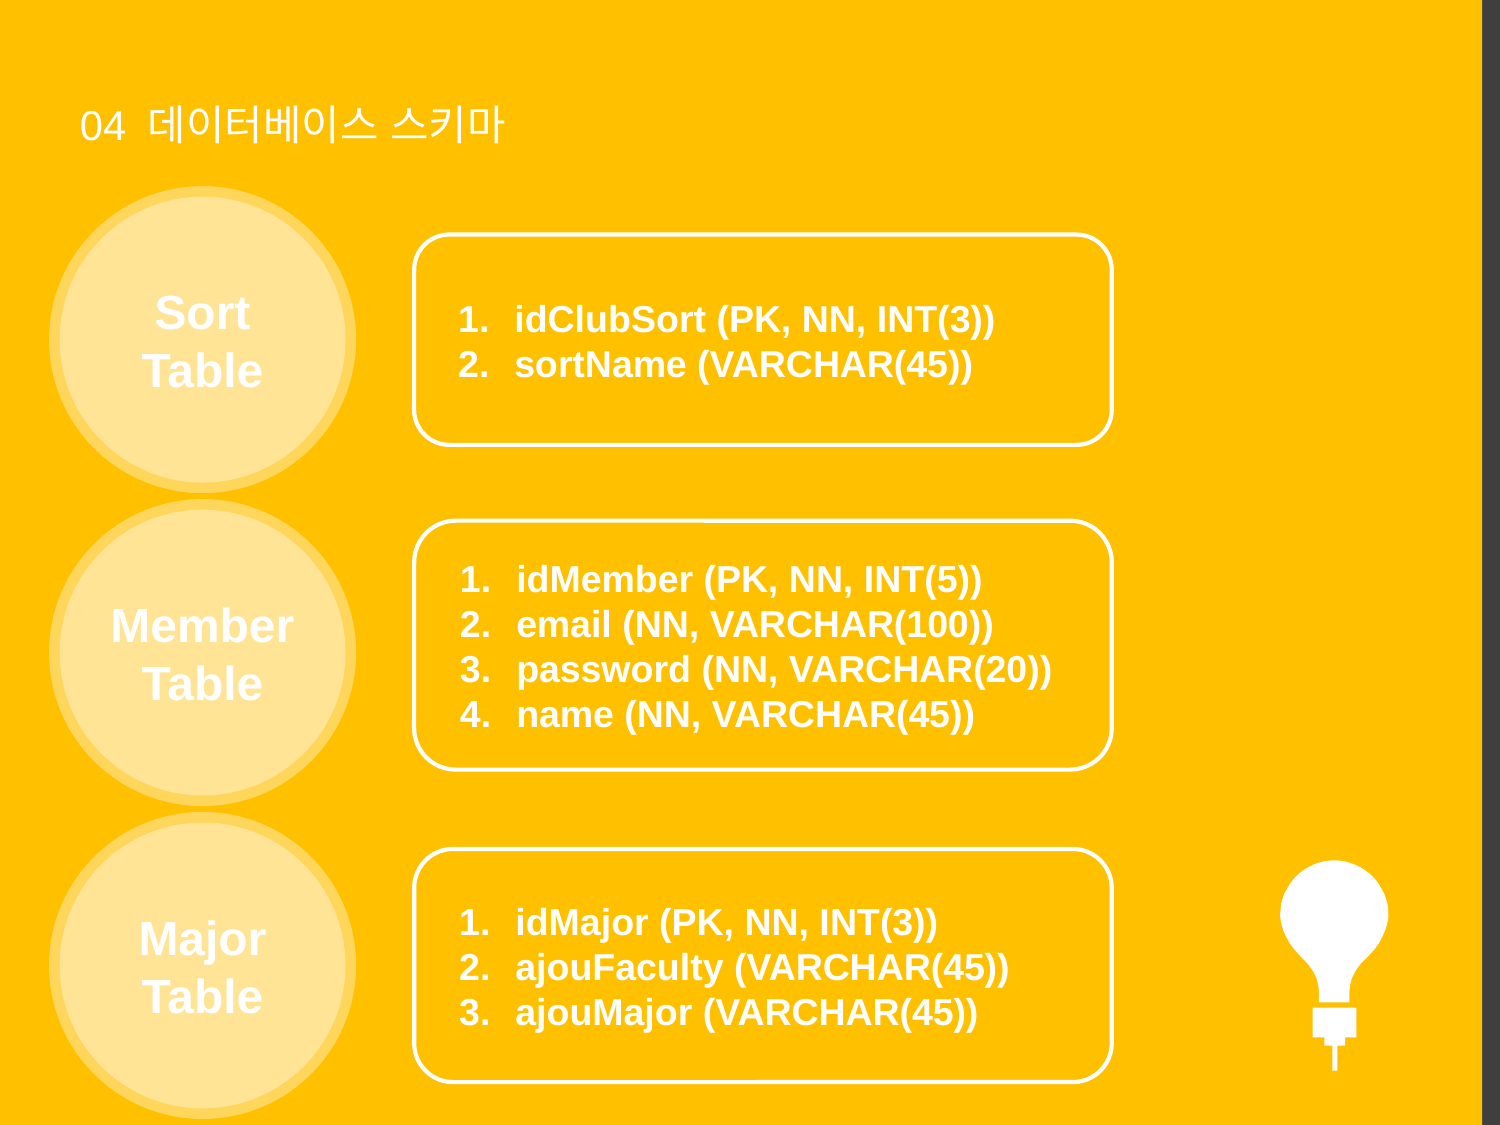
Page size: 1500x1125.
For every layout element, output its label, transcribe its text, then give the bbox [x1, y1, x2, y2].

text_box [48, 498, 357, 807]
text_box idMember (PK, NN, INT(5)) email (NN, VARCHAR(100)) password (NN, VARCHAR(20)) name (NN, VARCHAR(45)) [414, 520, 1112, 770]
text_box [0, 0, 1483, 1125]
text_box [48, 811, 357, 1120]
text_box idClubSort (PK, NN, INT(3)) sortName (VARCHAR(45)) [414, 234, 1112, 445]
text_box 04 데이터베이스 스키마 [64, 66, 646, 150]
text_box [1279, 860, 1389, 1071]
text_box idMajor (PK, NN, INT(3)) ajouFaculty (VARCHAR(45)) ajouMajor (VARCHAR(45)) [414, 848, 1112, 1083]
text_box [48, 185, 357, 494]
